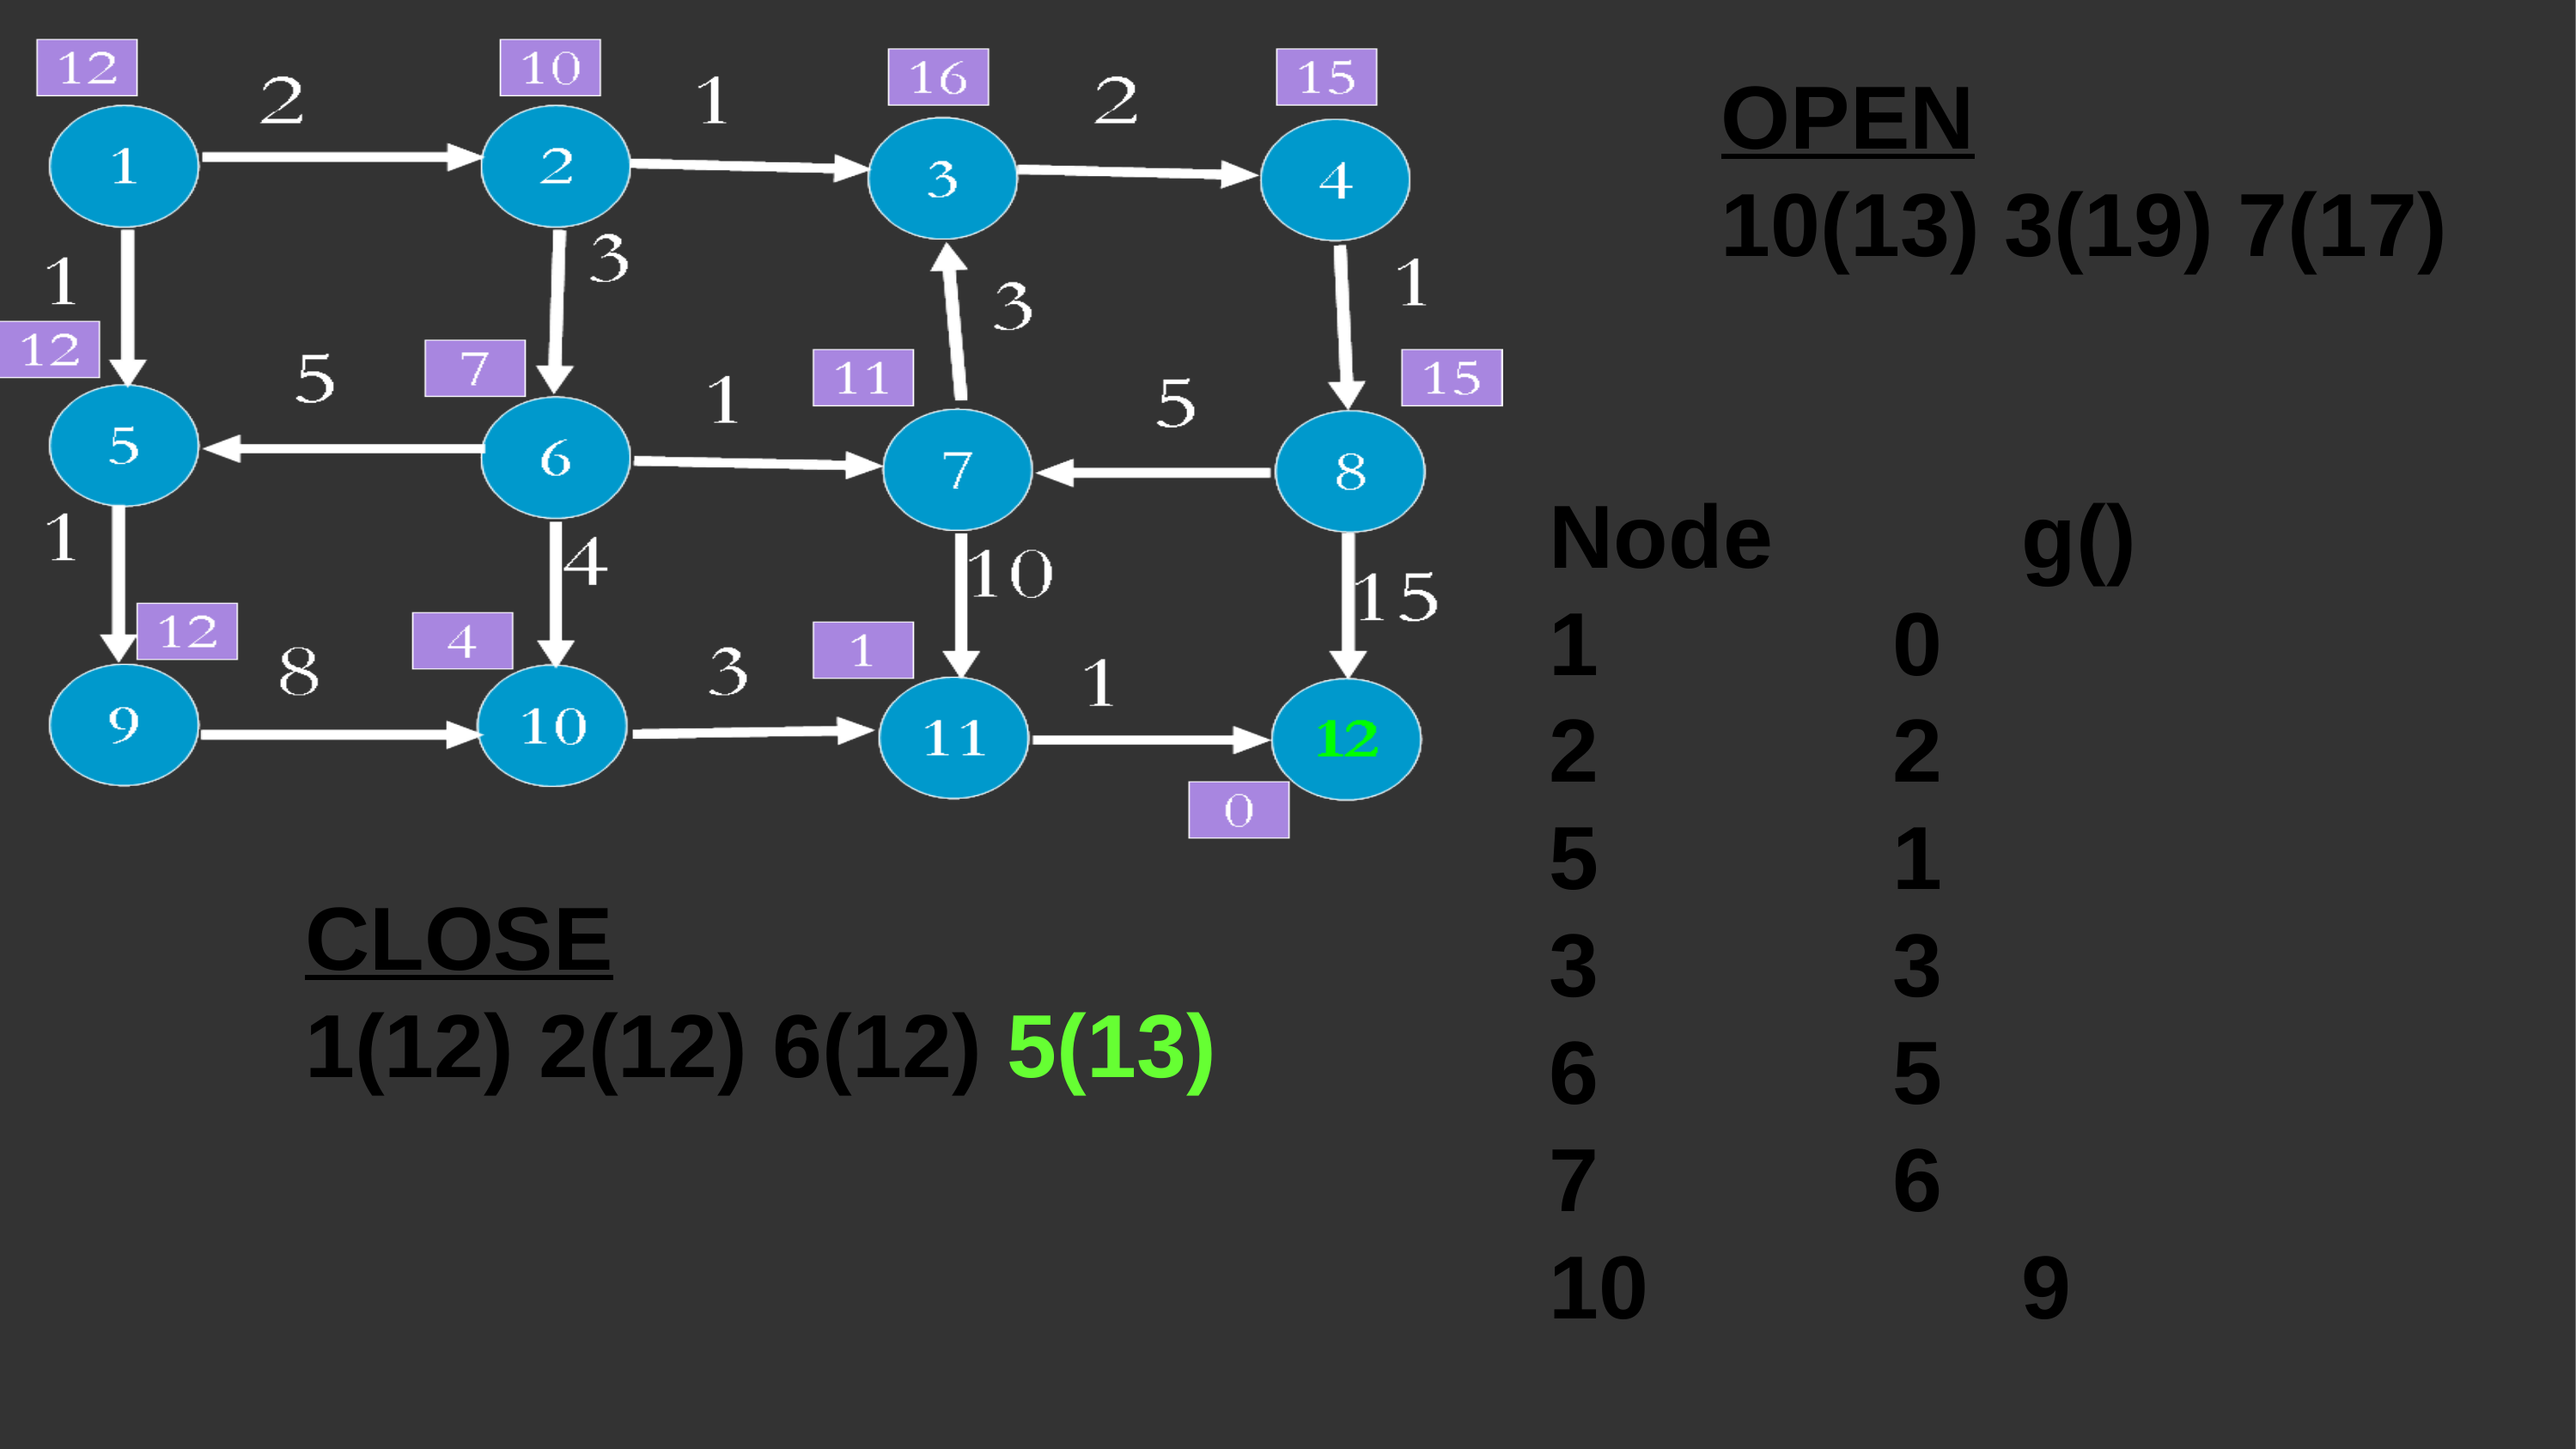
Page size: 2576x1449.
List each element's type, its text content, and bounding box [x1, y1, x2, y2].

text_box Node g() 1 0 2 2 5 1 3 3 6 5 7 6 10 9 [1526, 466, 2347, 1449]
text_box OPEN 10(13) 3(19) 7(17) [1697, 48, 2472, 286]
picture [0, 38, 1503, 840]
text_box CLOSE 1(12) 2(12) 6(12) 5(13) [282, 868, 1240, 1107]
